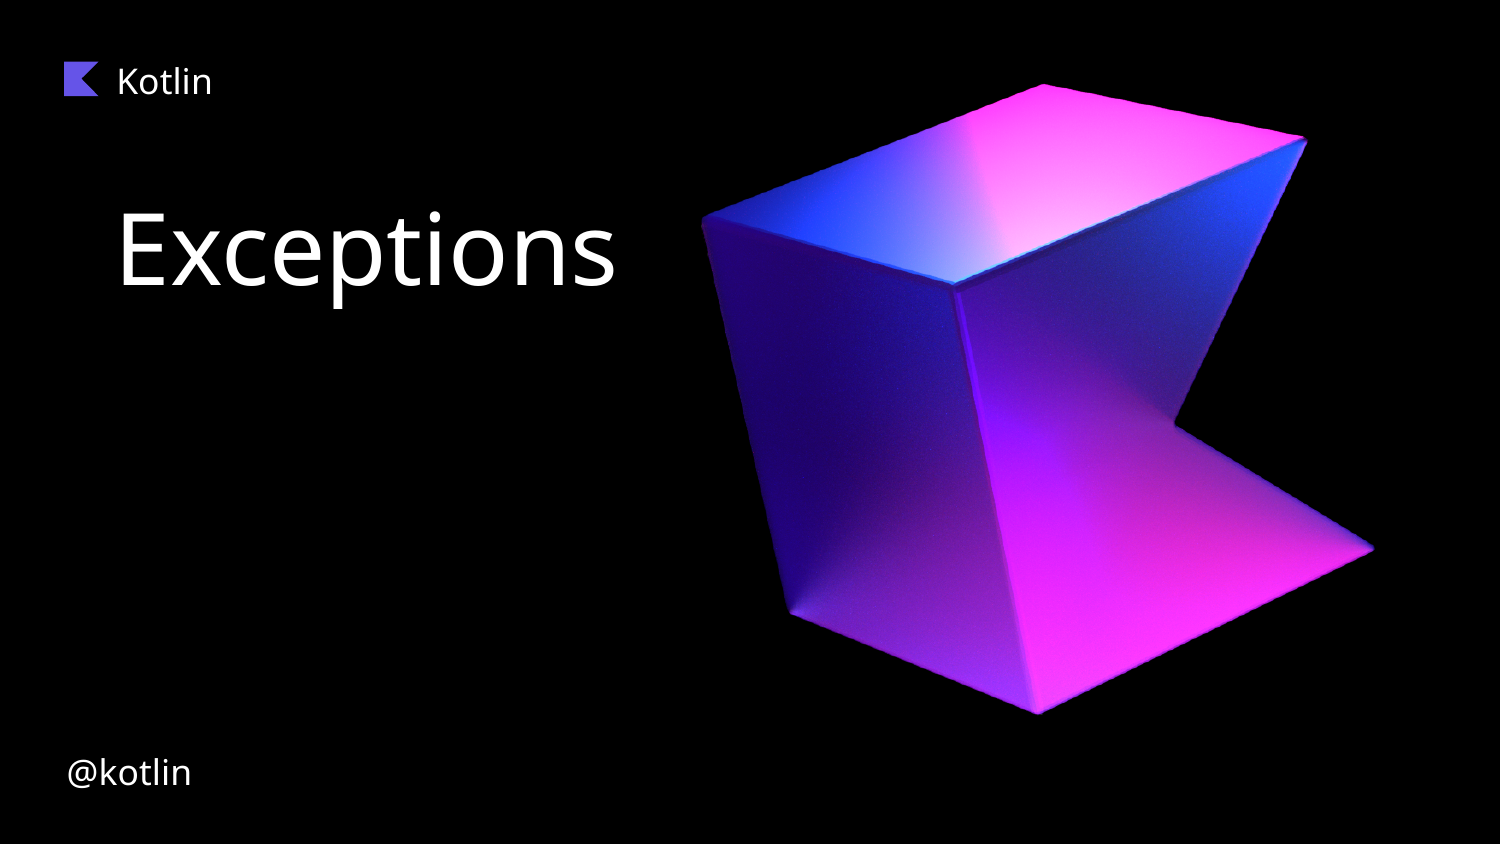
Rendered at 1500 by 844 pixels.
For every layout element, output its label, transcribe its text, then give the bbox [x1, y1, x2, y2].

text_box Exceptions [99, 164, 1294, 478]
text_box Kotlin [101, 42, 522, 92]
text_box @kotlin [51, 733, 407, 808]
picture [665, 0, 1500, 822]
text_box [64, 61, 99, 97]
